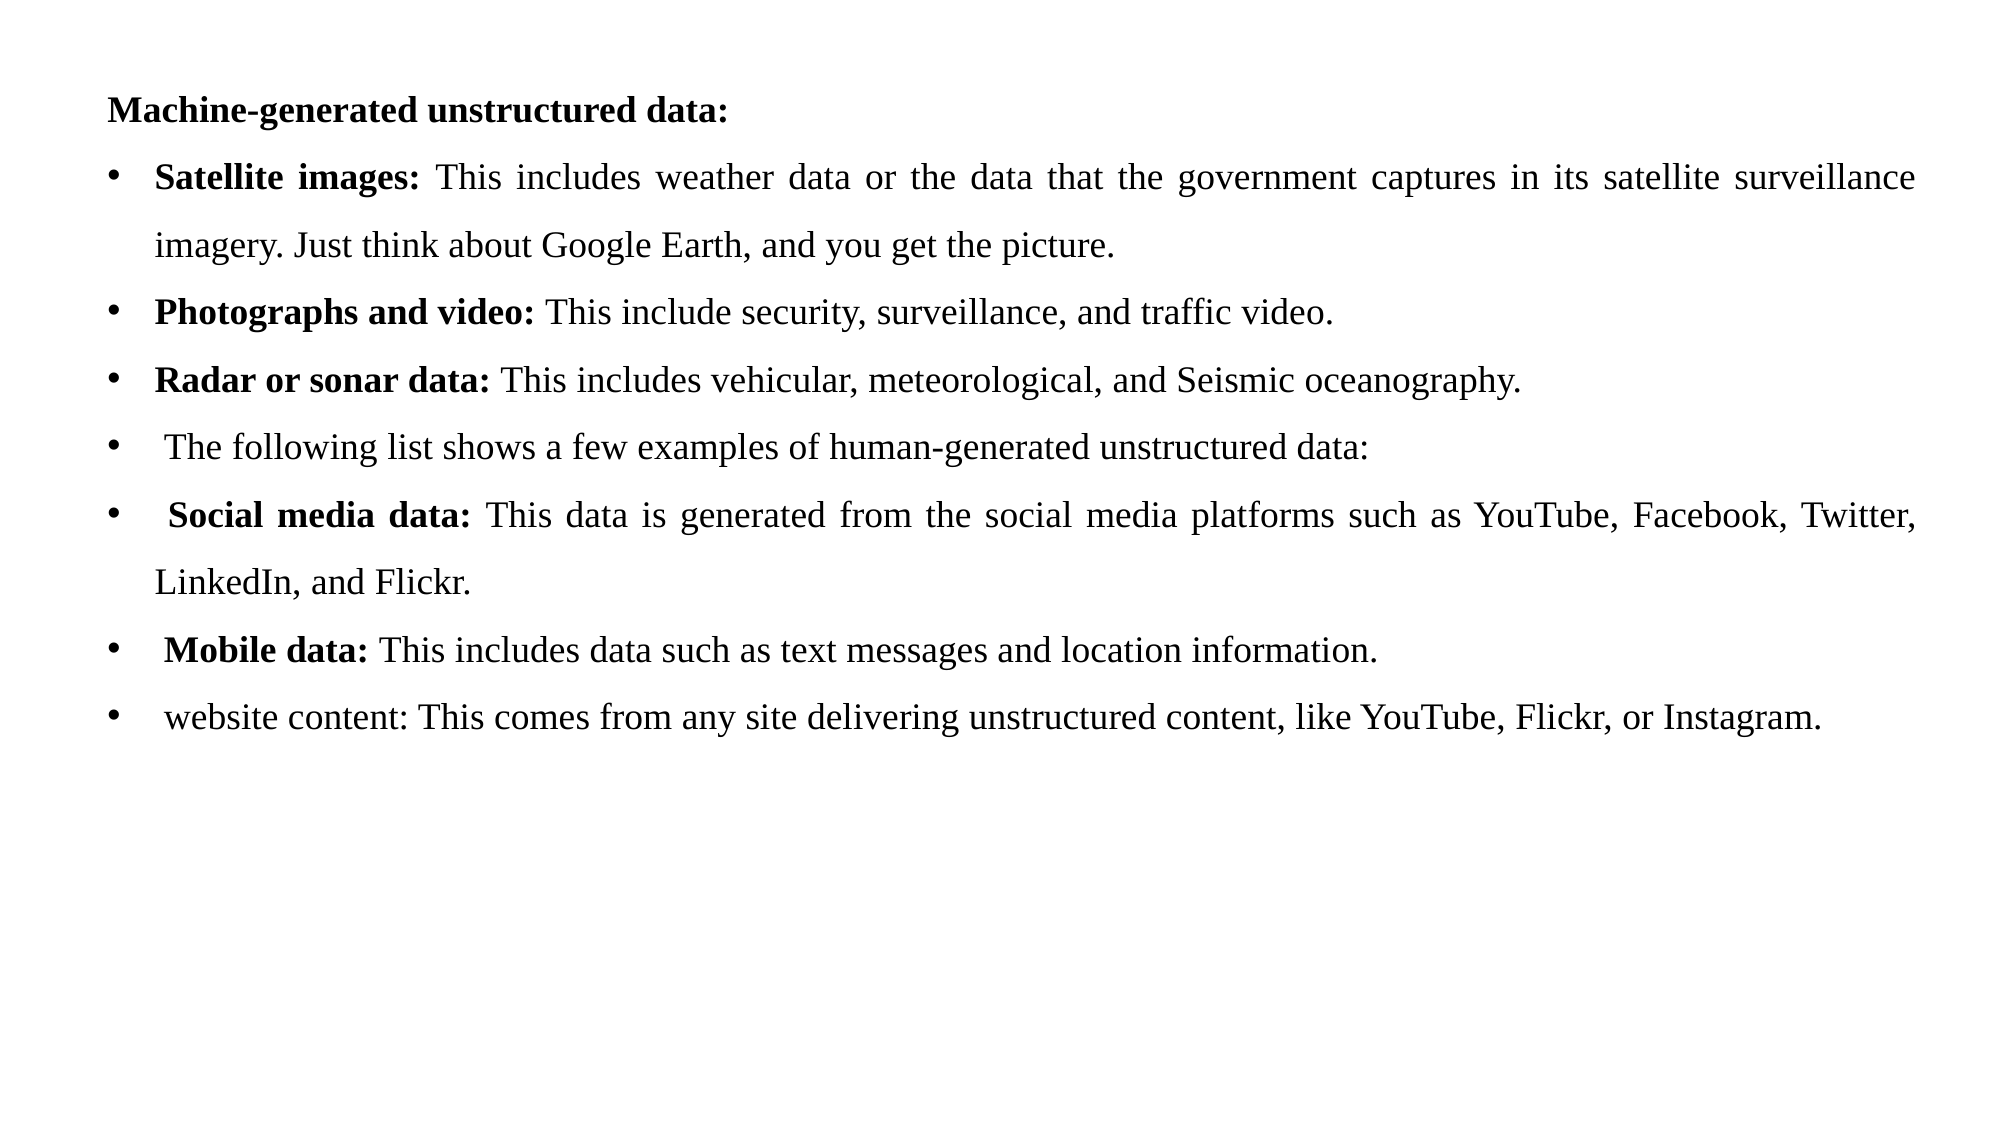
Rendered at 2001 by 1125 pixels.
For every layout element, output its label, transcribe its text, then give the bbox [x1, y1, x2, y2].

text_box Machine-generated unstructured data: Satellite images: This includes weather data or the data that the government captures in its satellite surveillance imagery. Just think about Google Earth, and you get the picture. Photographs and video: This include security, surveillance, and traffic video. Radar or sonar data: This includes vehicular, meteorological, and Seismic oceanography. The following list shows a few examples of human-generated unstructured data: Social media data: This data is generated from the social media platforms such as YouTube, Facebook, Twitter, LinkedIn, and Flickr. Mobile data: This includes data such as text messages and location information. website content: This comes from any site delivering unstructured content, like YouTube, Flickr, or Instagram. [92, 55, 1934, 745]
